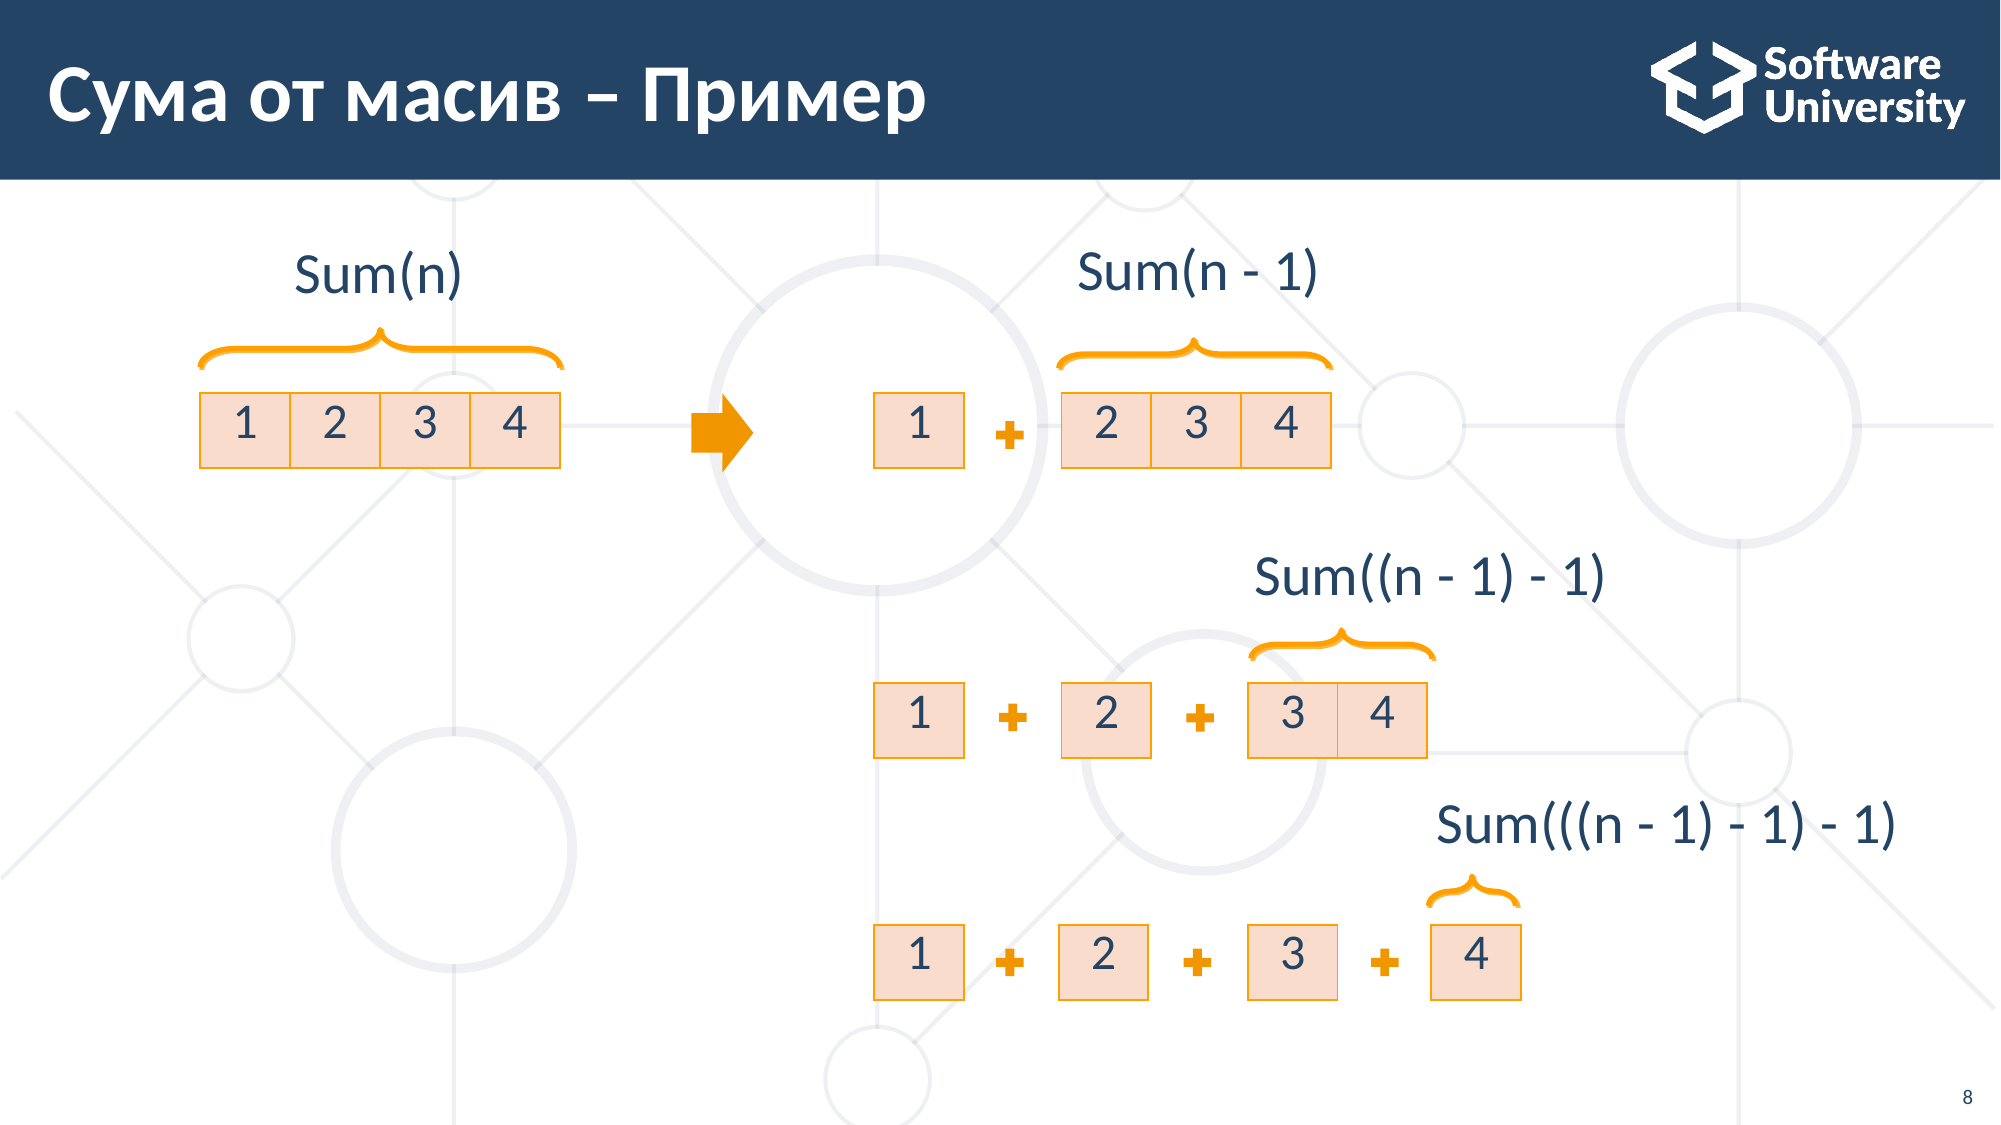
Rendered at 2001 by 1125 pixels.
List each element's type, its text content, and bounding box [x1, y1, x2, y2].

table_header 3 [1249, 684, 1337, 757]
title Сума от масив – Пример [31, 16, 1625, 162]
text_box Sum((n - 1) - 1) [1240, 529, 1623, 615]
table_header 2 [1062, 394, 1150, 467]
table_header 4 [1242, 394, 1330, 467]
table_header 1 [875, 926, 963, 999]
text_box [1369, 947, 1401, 978]
table_header 1 [875, 394, 963, 467]
text_box [994, 419, 1026, 451]
table_header 4 [471, 394, 559, 467]
slide_number 8 [1927, 1067, 1989, 1117]
text_box [689, 391, 756, 475]
table_header 3 [381, 394, 469, 467]
text_box Sum(n - 1) [1062, 225, 1336, 310]
table_header 1 [875, 684, 963, 757]
text_box [1184, 702, 1216, 734]
text_box [997, 702, 1029, 733]
table_header 2 [1062, 684, 1150, 757]
table_header 2 [291, 394, 379, 467]
text_box [1058, 339, 1329, 369]
text_box [994, 947, 1026, 978]
text_box Sum(((n - 1) - 1) - 1) [1421, 777, 1914, 863]
table_header 3 [1152, 394, 1240, 467]
table_header 4 [1338, 684, 1426, 757]
picture [1651, 41, 1966, 134]
text_box [199, 329, 560, 368]
text_box [1250, 629, 1432, 659]
table_header 2 [1060, 926, 1147, 999]
table_header 4 [1432, 926, 1520, 999]
text_box Sum(n) [280, 227, 480, 313]
text_box [1428, 876, 1516, 906]
table_header 3 [1249, 926, 1337, 999]
text_box [1181, 947, 1213, 978]
table_header 1 [201, 394, 289, 467]
